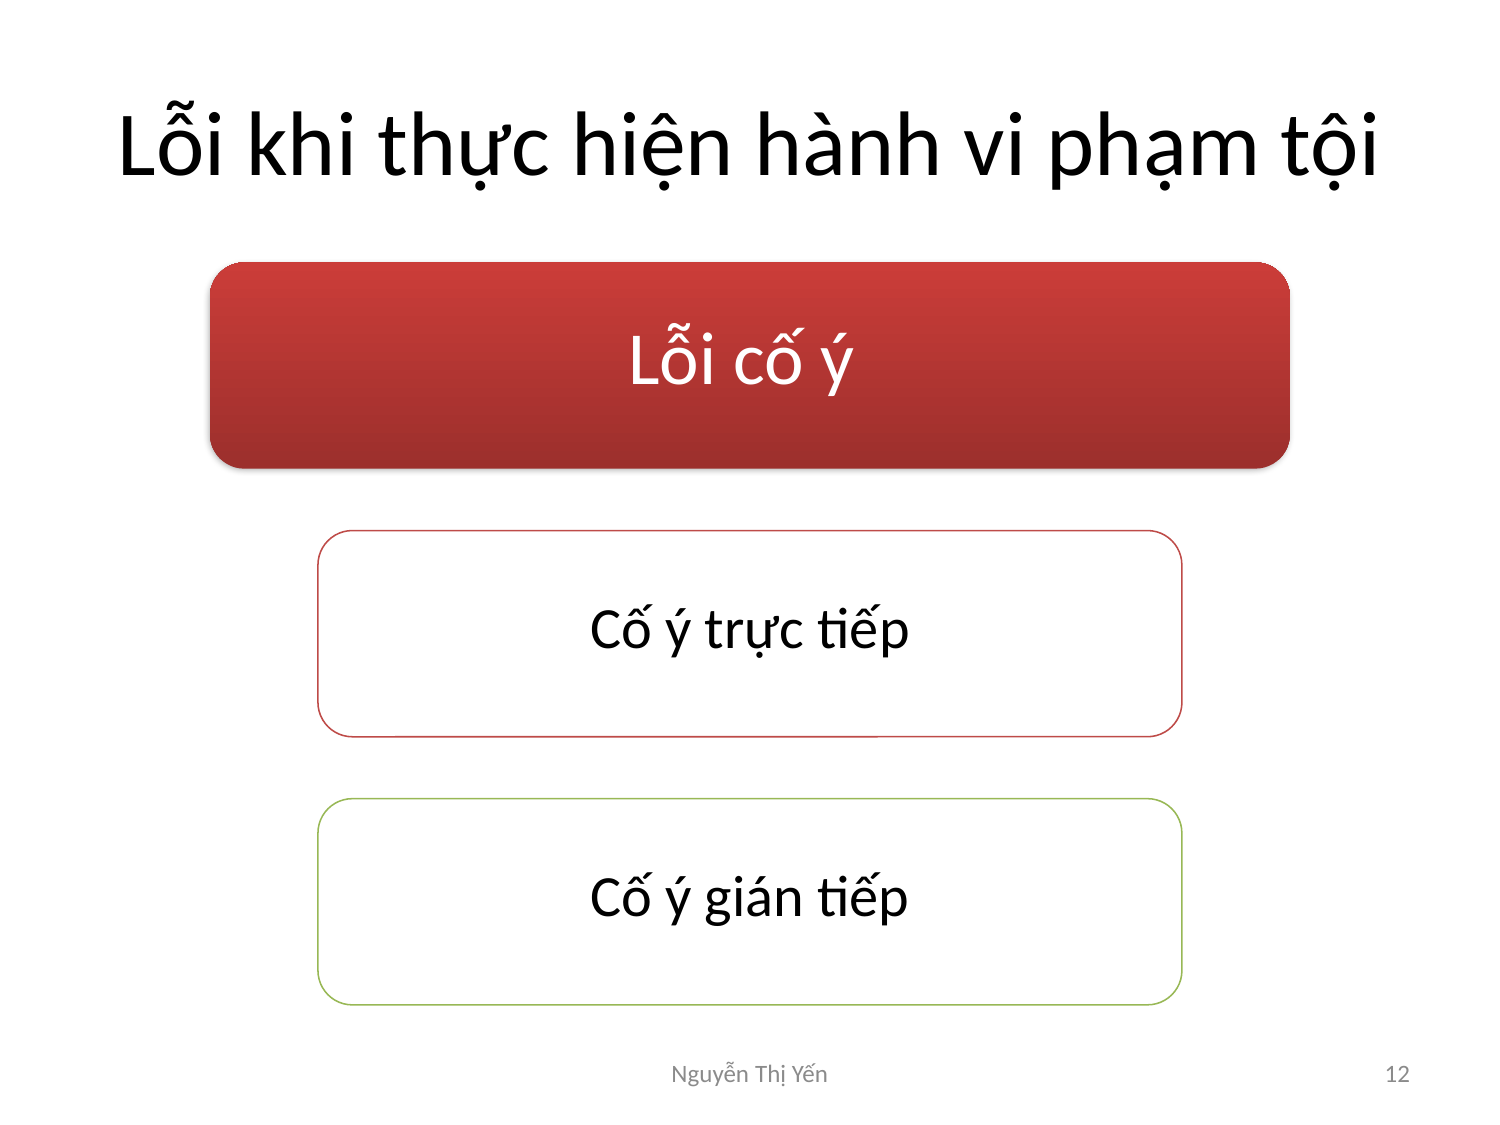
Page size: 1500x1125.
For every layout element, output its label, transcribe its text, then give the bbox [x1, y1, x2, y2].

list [74, 262, 1426, 1006]
slide_number 12 [1074, 1042, 1425, 1103]
title Lỗi khi thực hiện hành vi phạm tội [75, 45, 1425, 233]
footer Nguyễn Thị Yến [512, 1042, 988, 1103]
